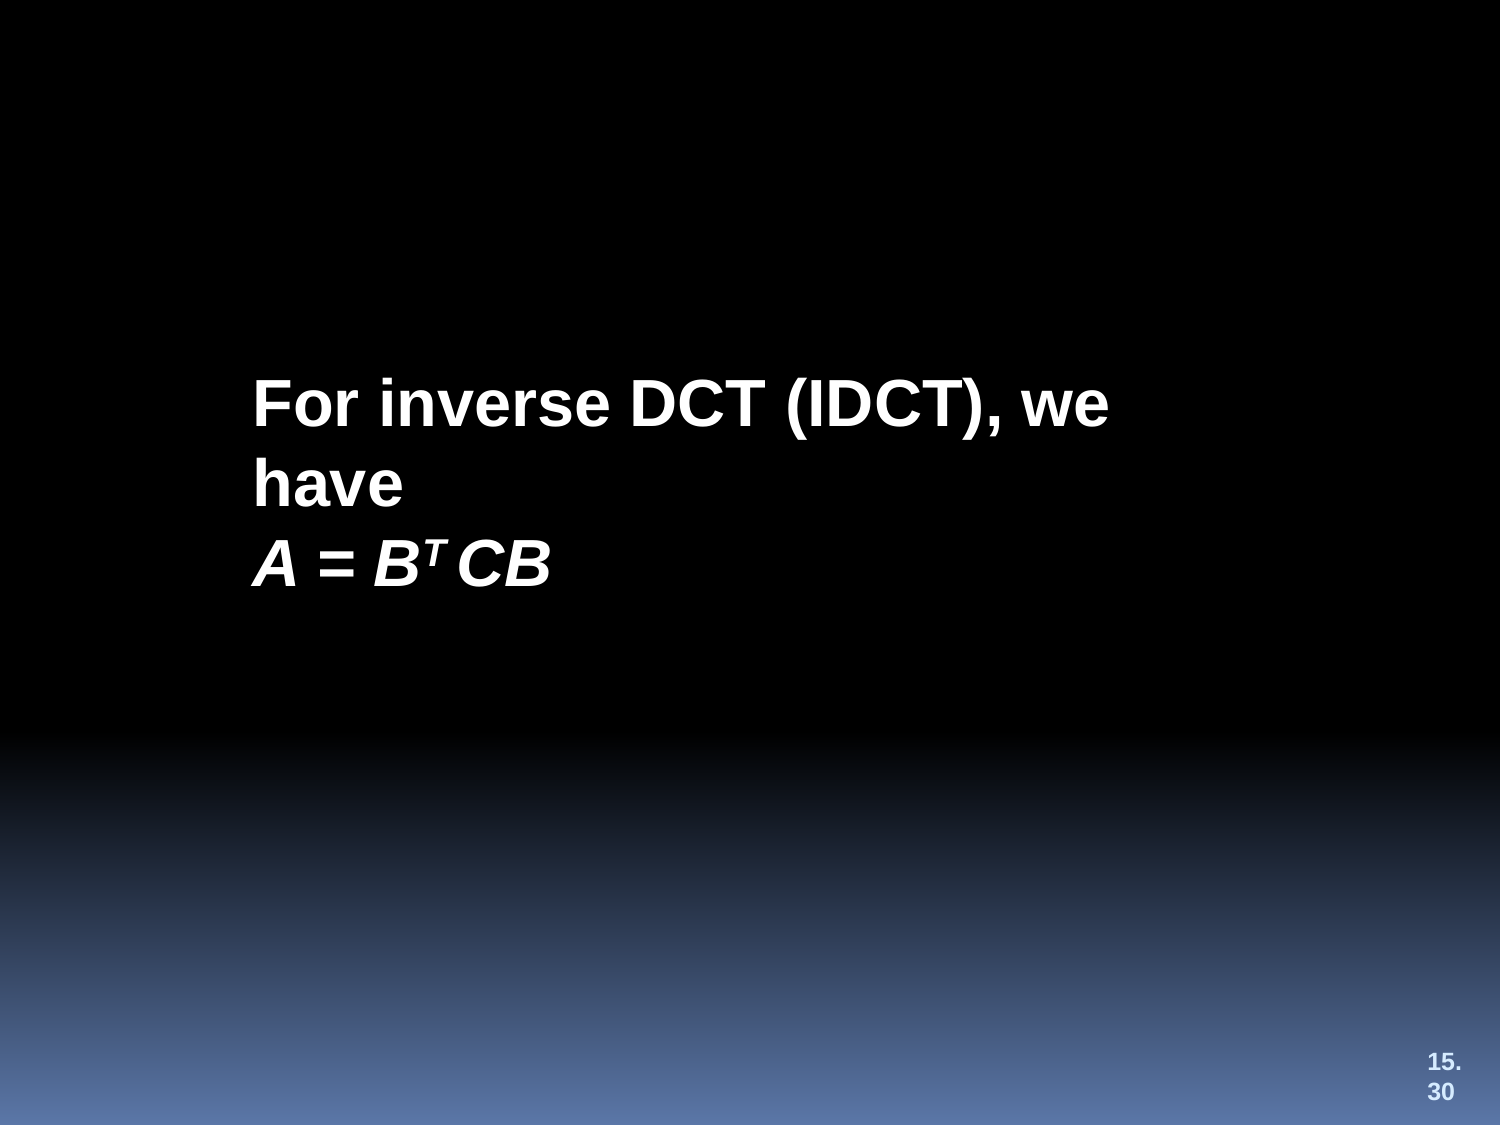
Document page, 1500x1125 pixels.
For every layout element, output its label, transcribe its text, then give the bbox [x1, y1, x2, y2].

text_box For inverse DCT (IDCT), we have A = BT CB [237, 352, 1225, 608]
slide_number 15.30 [1412, 1052, 1488, 1113]
